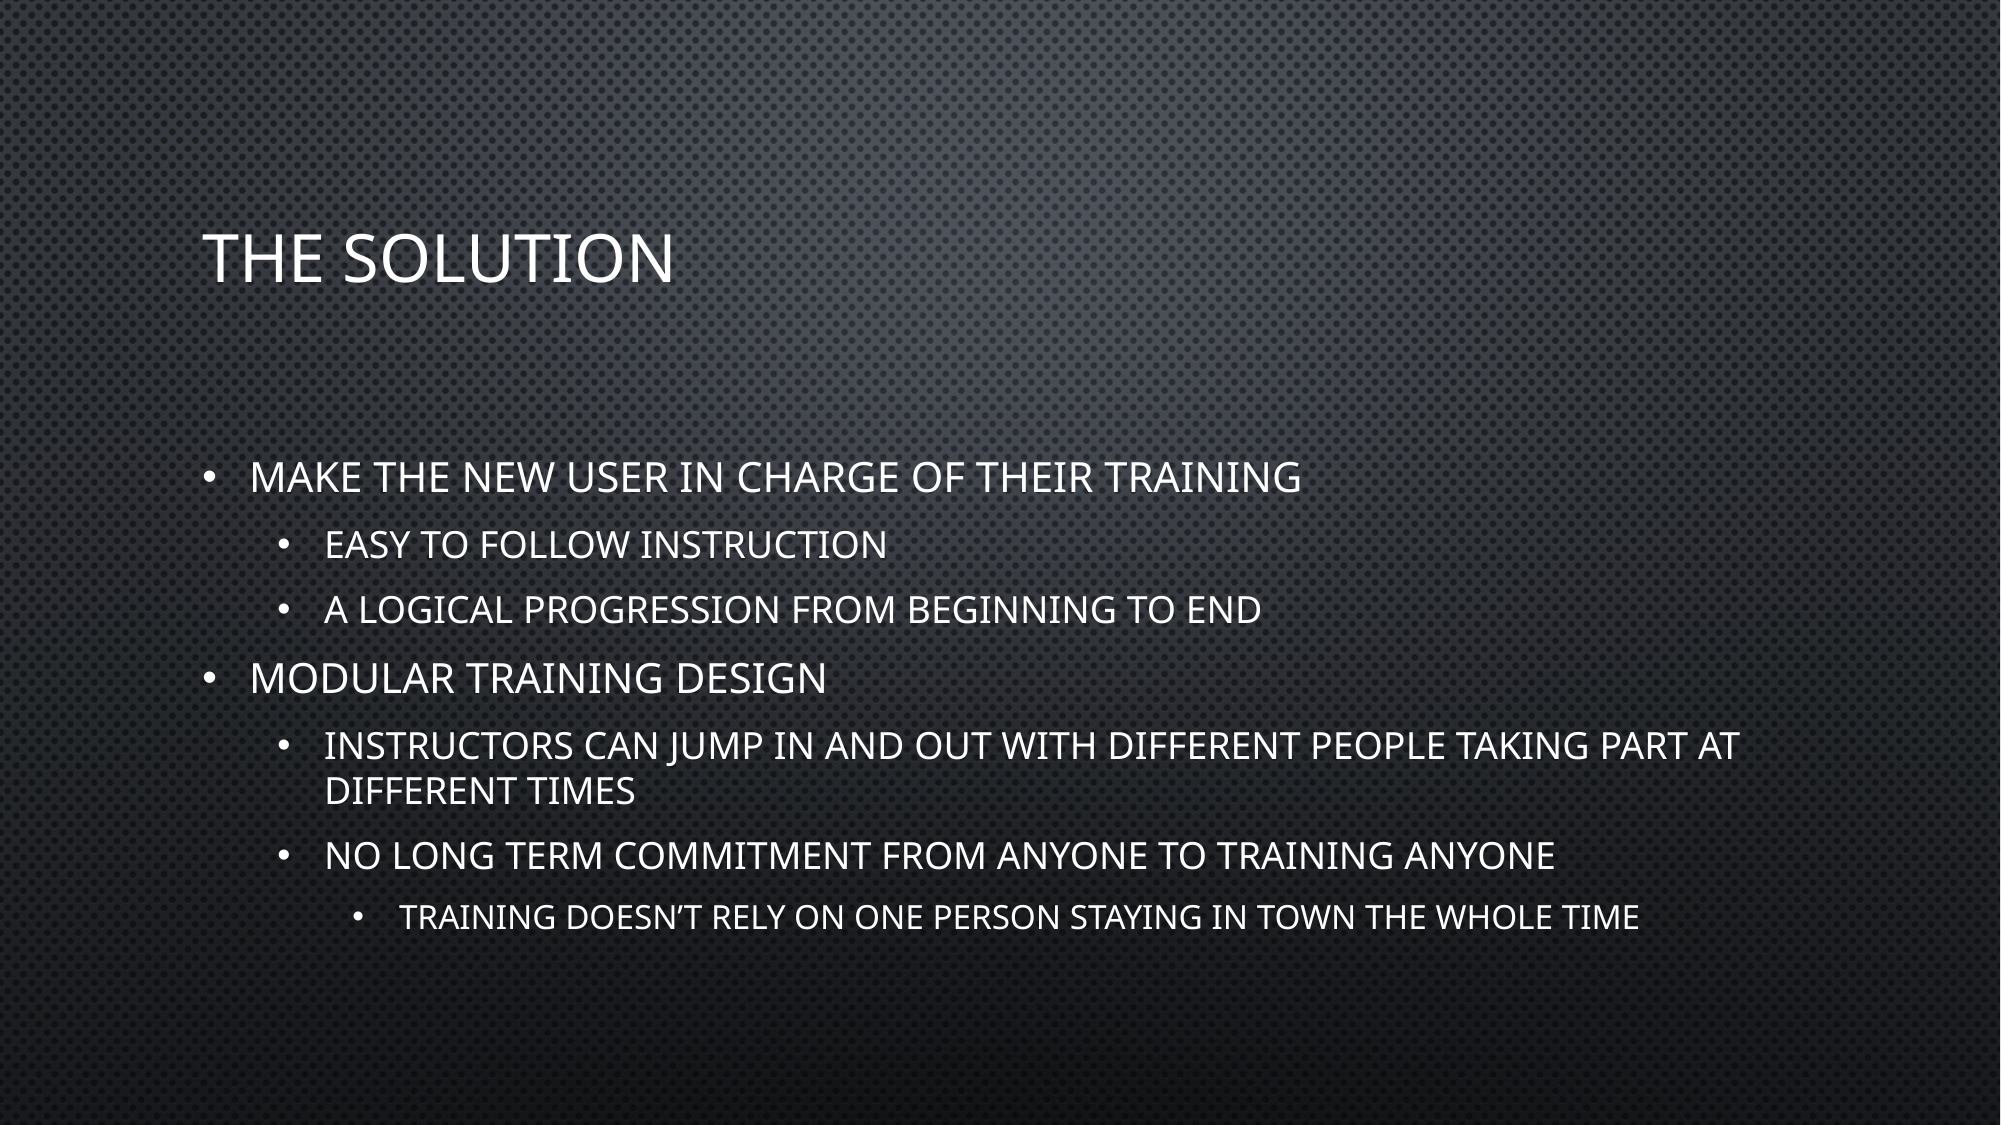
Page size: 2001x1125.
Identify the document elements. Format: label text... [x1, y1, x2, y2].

title The solution [187, 99, 1813, 413]
list Make the new user in charge of their training Easy to follow instruction A logical progression from beginning to end modular training design Instructors can jump in and out with different people taking part at different times No long term commitment from anyone to training anyone Training doesn’t rely on one person staying in town the whole time [187, 437, 1813, 950]
